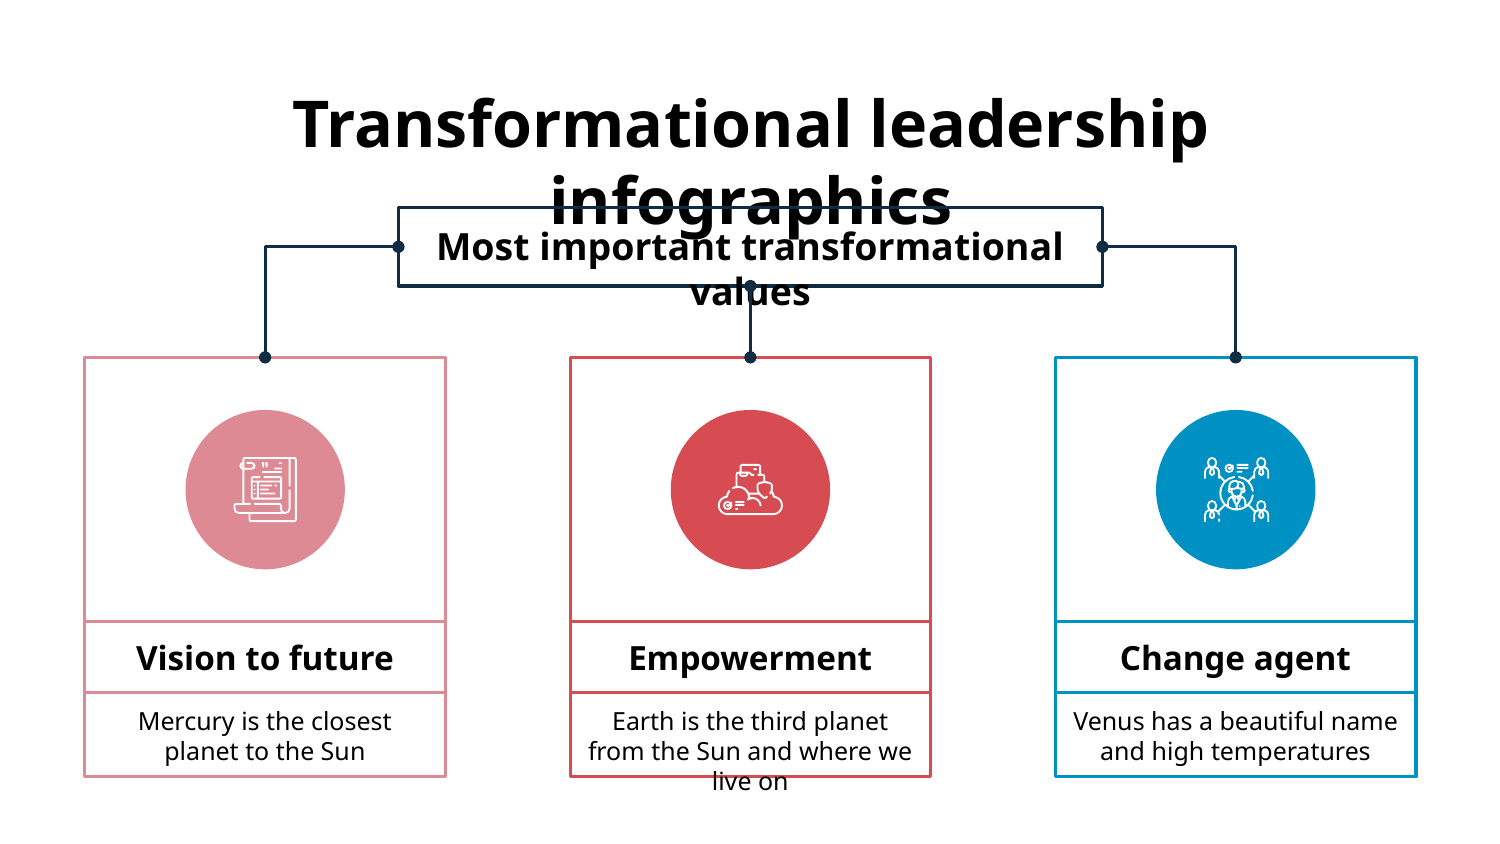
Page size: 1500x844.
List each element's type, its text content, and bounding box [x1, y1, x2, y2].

text_box Venus has a beautiful name and high temperatures [1055, 690, 1416, 777]
text_box Earth is the third planet from the Sun and where we live on [570, 690, 931, 777]
text_box Empowerment [570, 621, 931, 690]
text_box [717, 463, 784, 516]
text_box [1203, 456, 1270, 523]
text_box [670, 409, 831, 570]
text_box [570, 357, 931, 621]
text_box Change agent [1055, 621, 1416, 690]
text_box Most important transformational values [398, 207, 1103, 287]
text_box Mercury is the closest planet to the Sun [84, 690, 446, 777]
text_box Vision to future [84, 621, 446, 690]
text_box [1156, 409, 1316, 570]
title Transformational leadership infographics [75, 67, 1427, 161]
text_box [84, 357, 446, 621]
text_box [1102, 246, 1236, 358]
text_box [185, 409, 345, 570]
text_box [1055, 357, 1416, 621]
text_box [264, 246, 399, 358]
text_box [233, 456, 298, 523]
